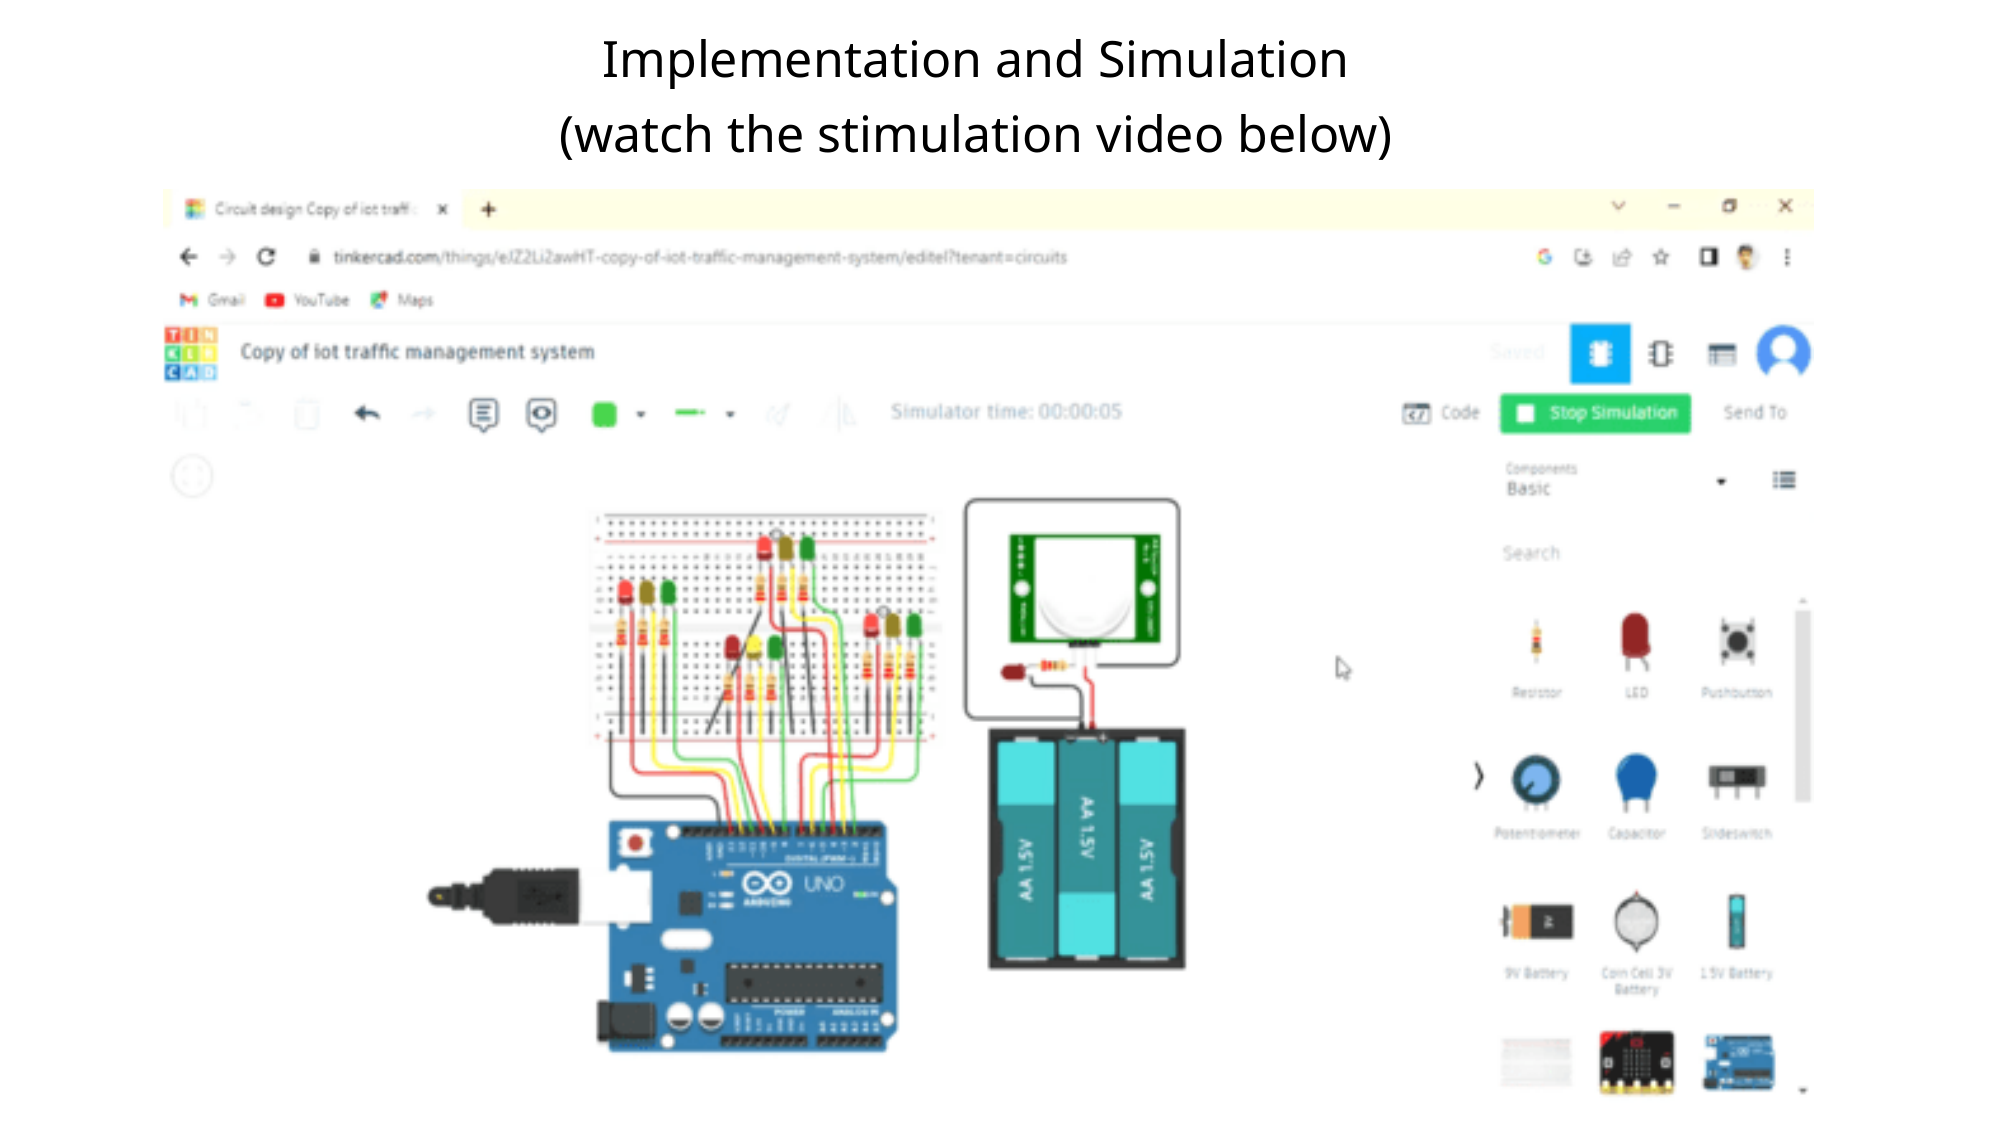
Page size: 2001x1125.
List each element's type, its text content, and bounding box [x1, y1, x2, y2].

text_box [162, 188, 1815, 1109]
subtitle Implementation and Simulation (watch the stimulation video below) [226, 27, 1727, 188]
